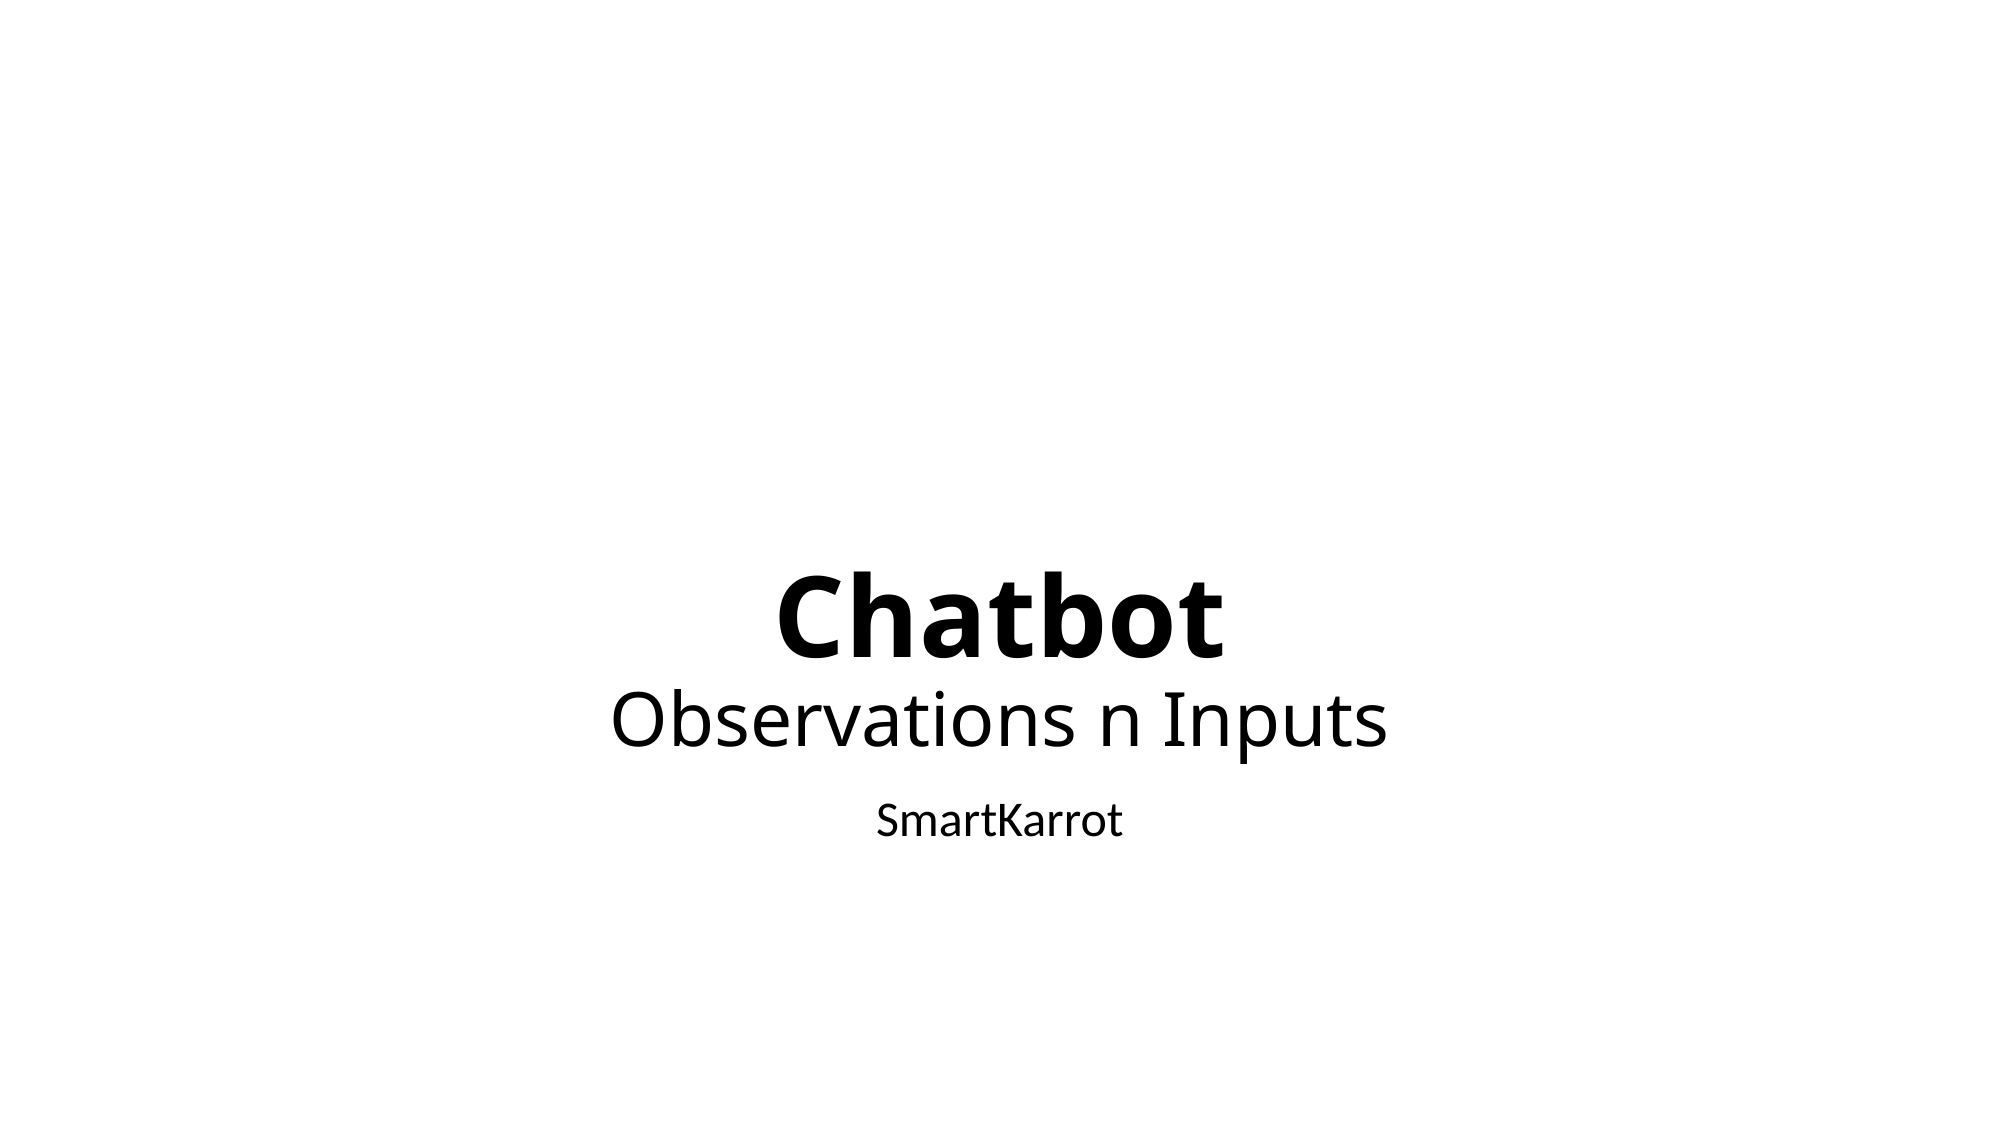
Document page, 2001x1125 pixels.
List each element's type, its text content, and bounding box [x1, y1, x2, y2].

subtitle SmartKarrot [249, 785, 1750, 1058]
title Chatbot Observations n Inputs [249, 378, 1750, 771]
